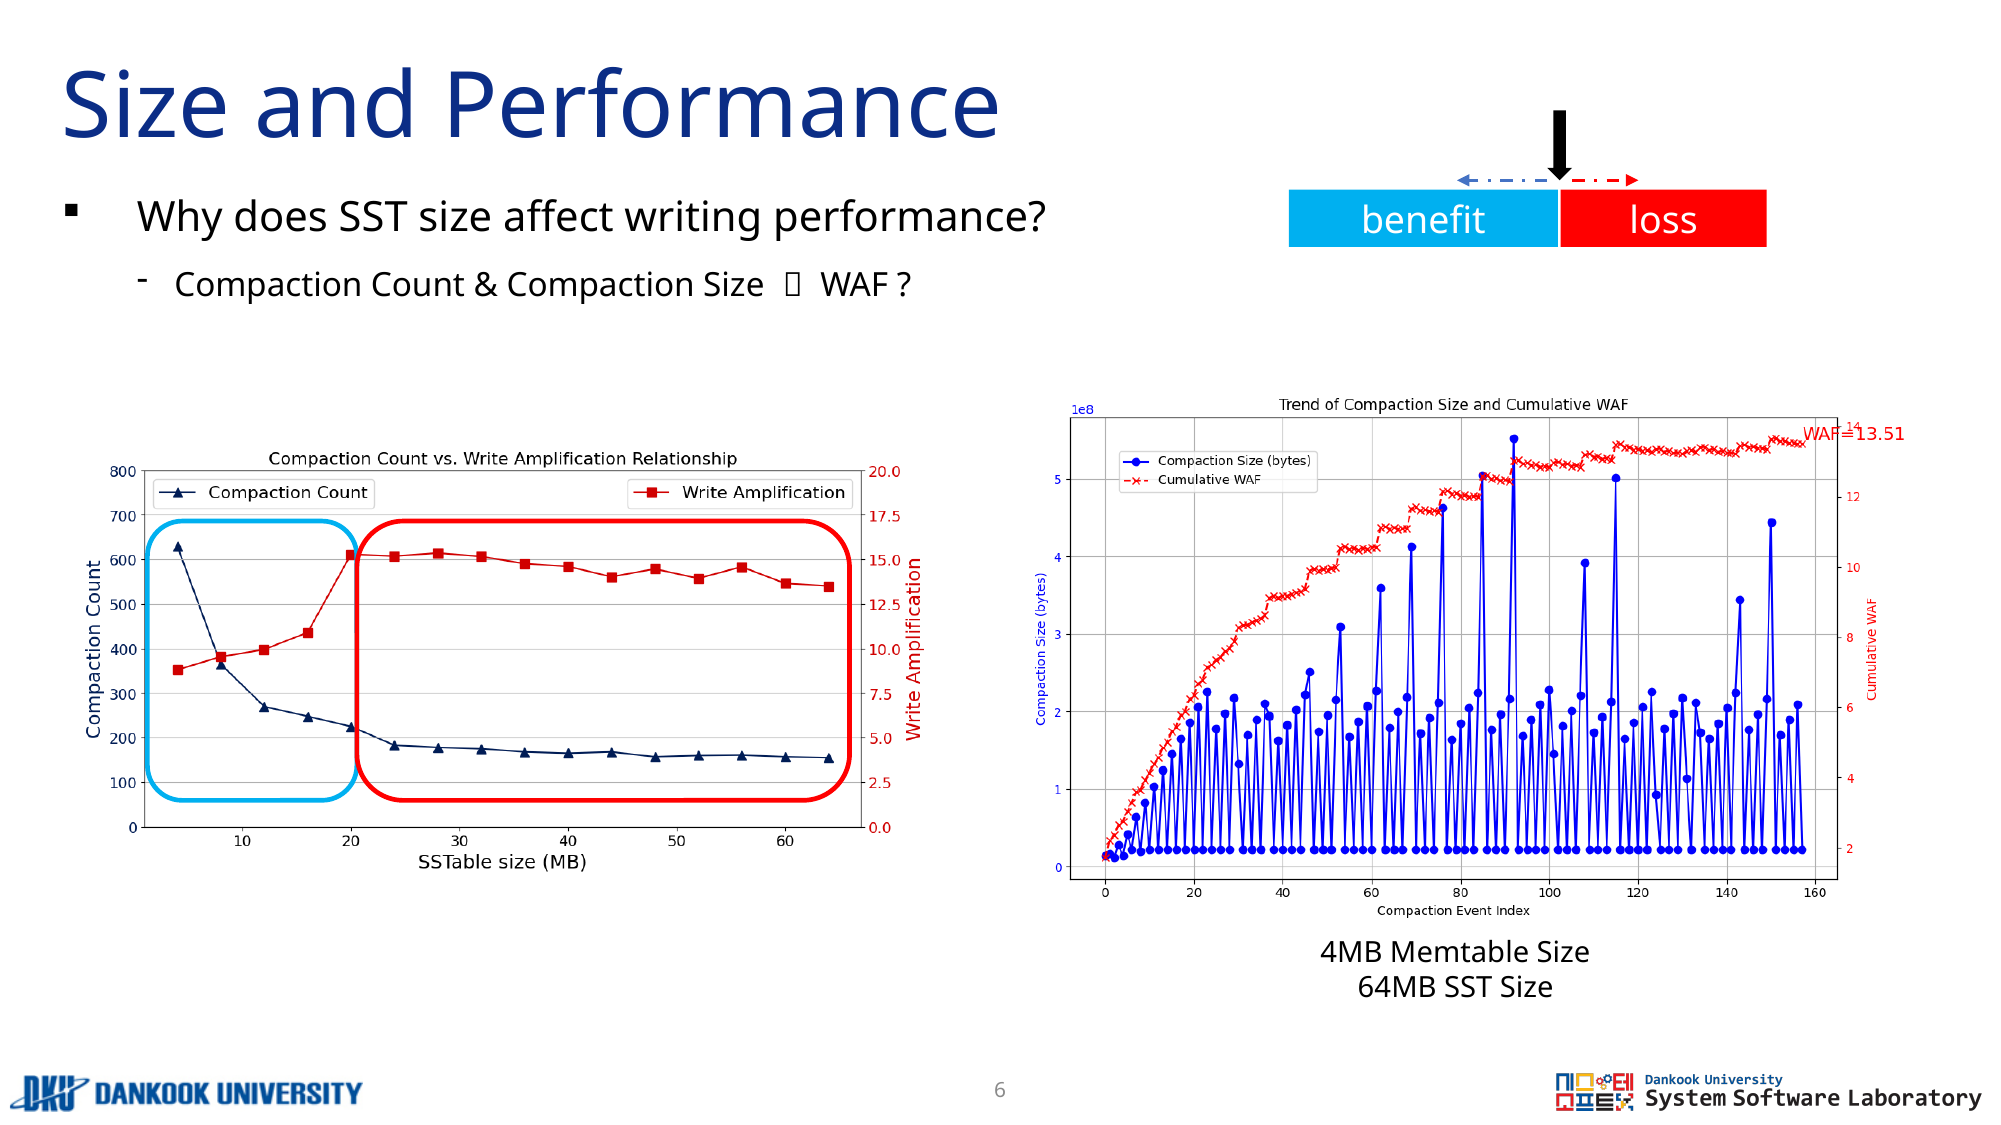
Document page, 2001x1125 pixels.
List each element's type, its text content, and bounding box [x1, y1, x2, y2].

title Size and Performance [46, 28, 1772, 170]
text_box 4MB Memtable Size 64MB SST Size [1305, 931, 1606, 1011]
text_box Why does SST size affect writing performance? Compaction Count & Compaction Size  WAF ? [46, 170, 1946, 1046]
slide_number 6 [774, 1067, 1225, 1116]
text_box [1544, 109, 1575, 182]
text_box loss [1559, 189, 1768, 248]
picture [9, 1075, 363, 1112]
text_box benefit [1288, 189, 1559, 248]
picture [1548, 1064, 2001, 1125]
picture [1021, 390, 1922, 931]
picture [78, 444, 932, 879]
